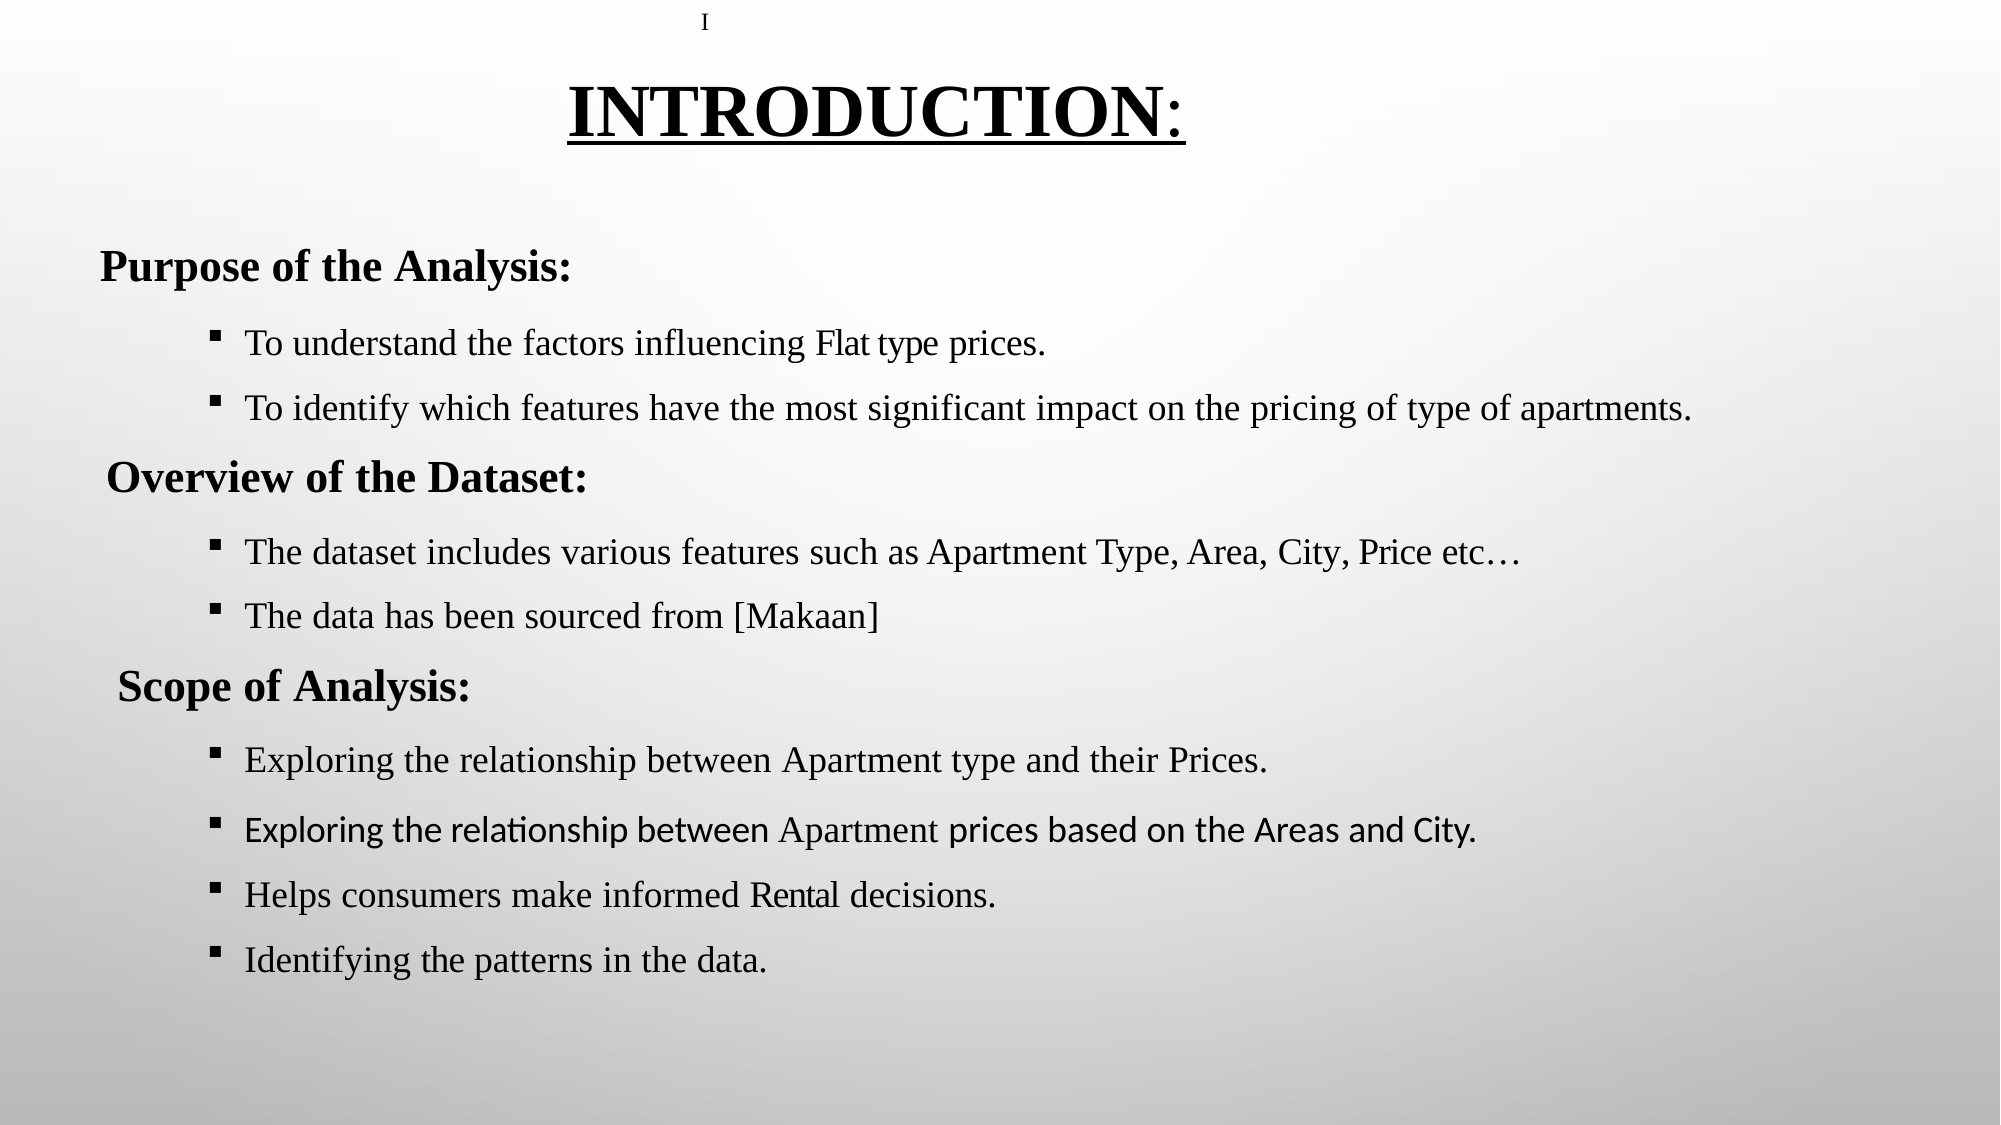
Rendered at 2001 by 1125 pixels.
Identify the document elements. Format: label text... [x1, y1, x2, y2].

text_box Purpose of the Analysis: To understand the factors influencing Flat type prices. To identify which features have the most significant impact on the pricing of type of apartments. Overview of the Dataset: The dataset includes various features such as Apartment Type, Area, City, Price etc… The data has been sourced from [Makaan] Scope of Analysis: Exploring the relationship between Apartment type and their Prices. Exploring the relationship between Apartment prices based on the Areas and City. Helps consumers make informed Rental decisions. Identifying the patterns in the data. [97, 233, 1860, 980]
picture [0, 0, 2000, 1125]
text_box I [698, 3, 712, 10]
title Introduction: [562, 10, 1189, 201]
